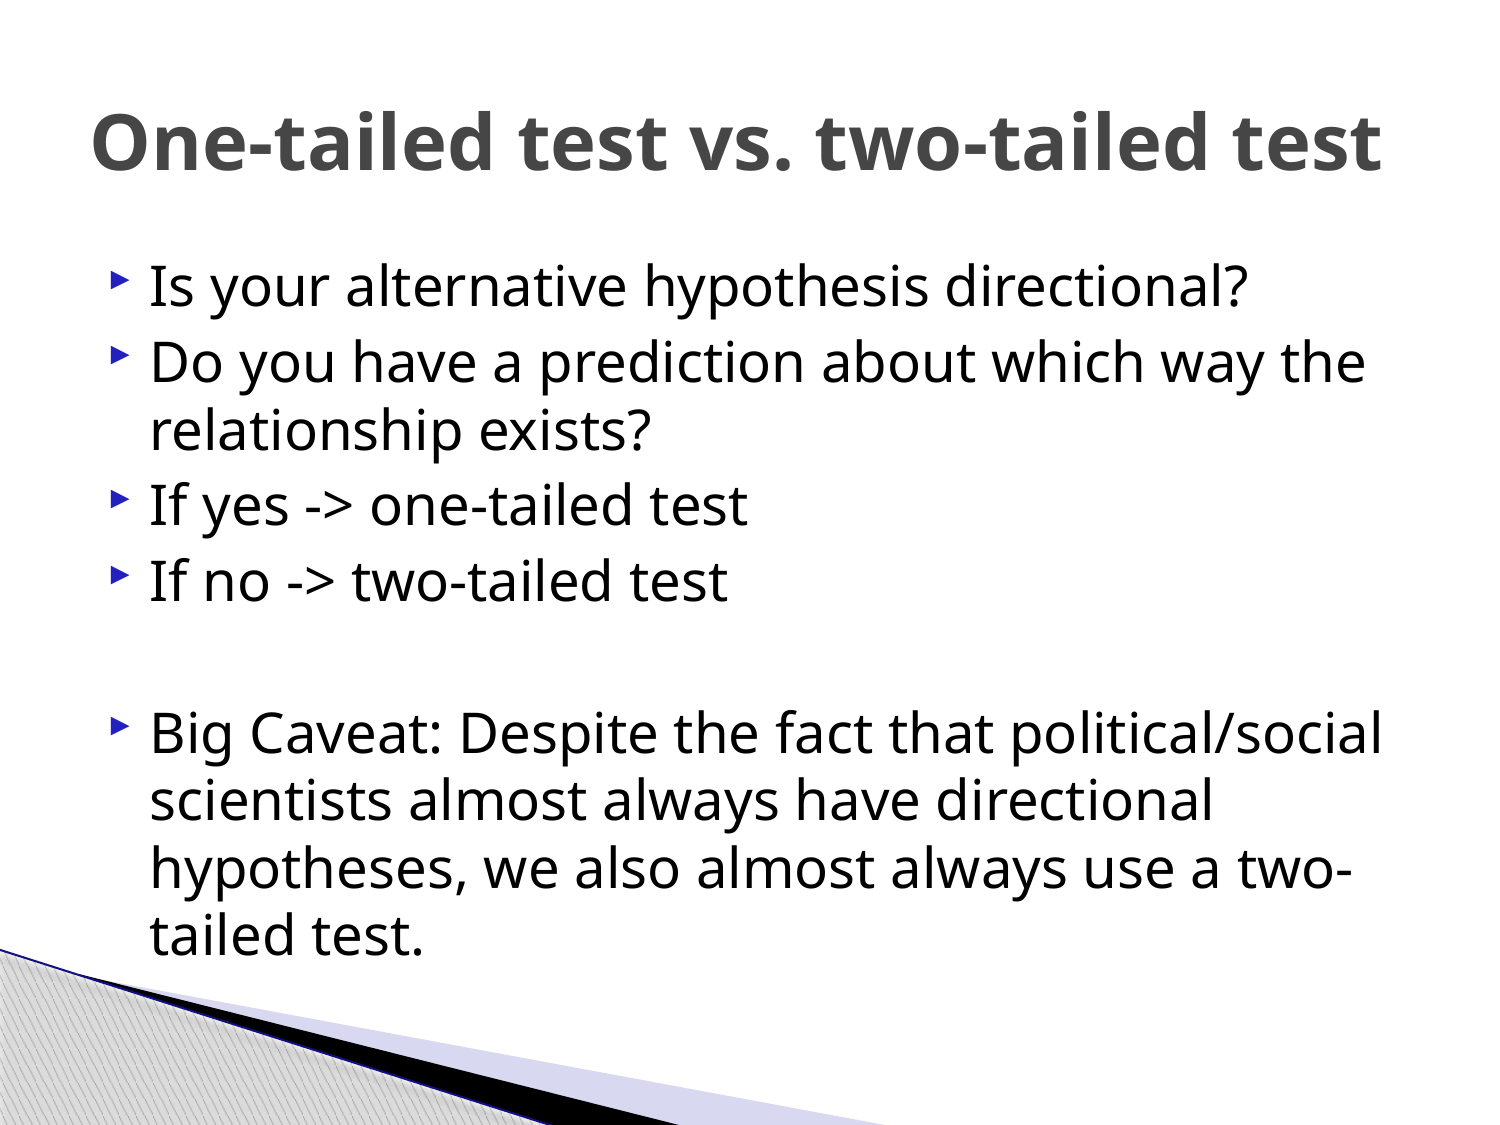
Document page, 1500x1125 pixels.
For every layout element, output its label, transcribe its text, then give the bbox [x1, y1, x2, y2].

title One-tailed test vs. two-tailed test [75, 45, 1425, 233]
list Is your alternative hypothesis directional? Do you have a prediction about which way the relationship exists? If yes -> one-tailed test If no -> two-tailed test Big Caveat: Despite the fact that political/social scientists almost always have directional hypotheses, we also almost always use a two-tailed test. [75, 243, 1425, 986]
